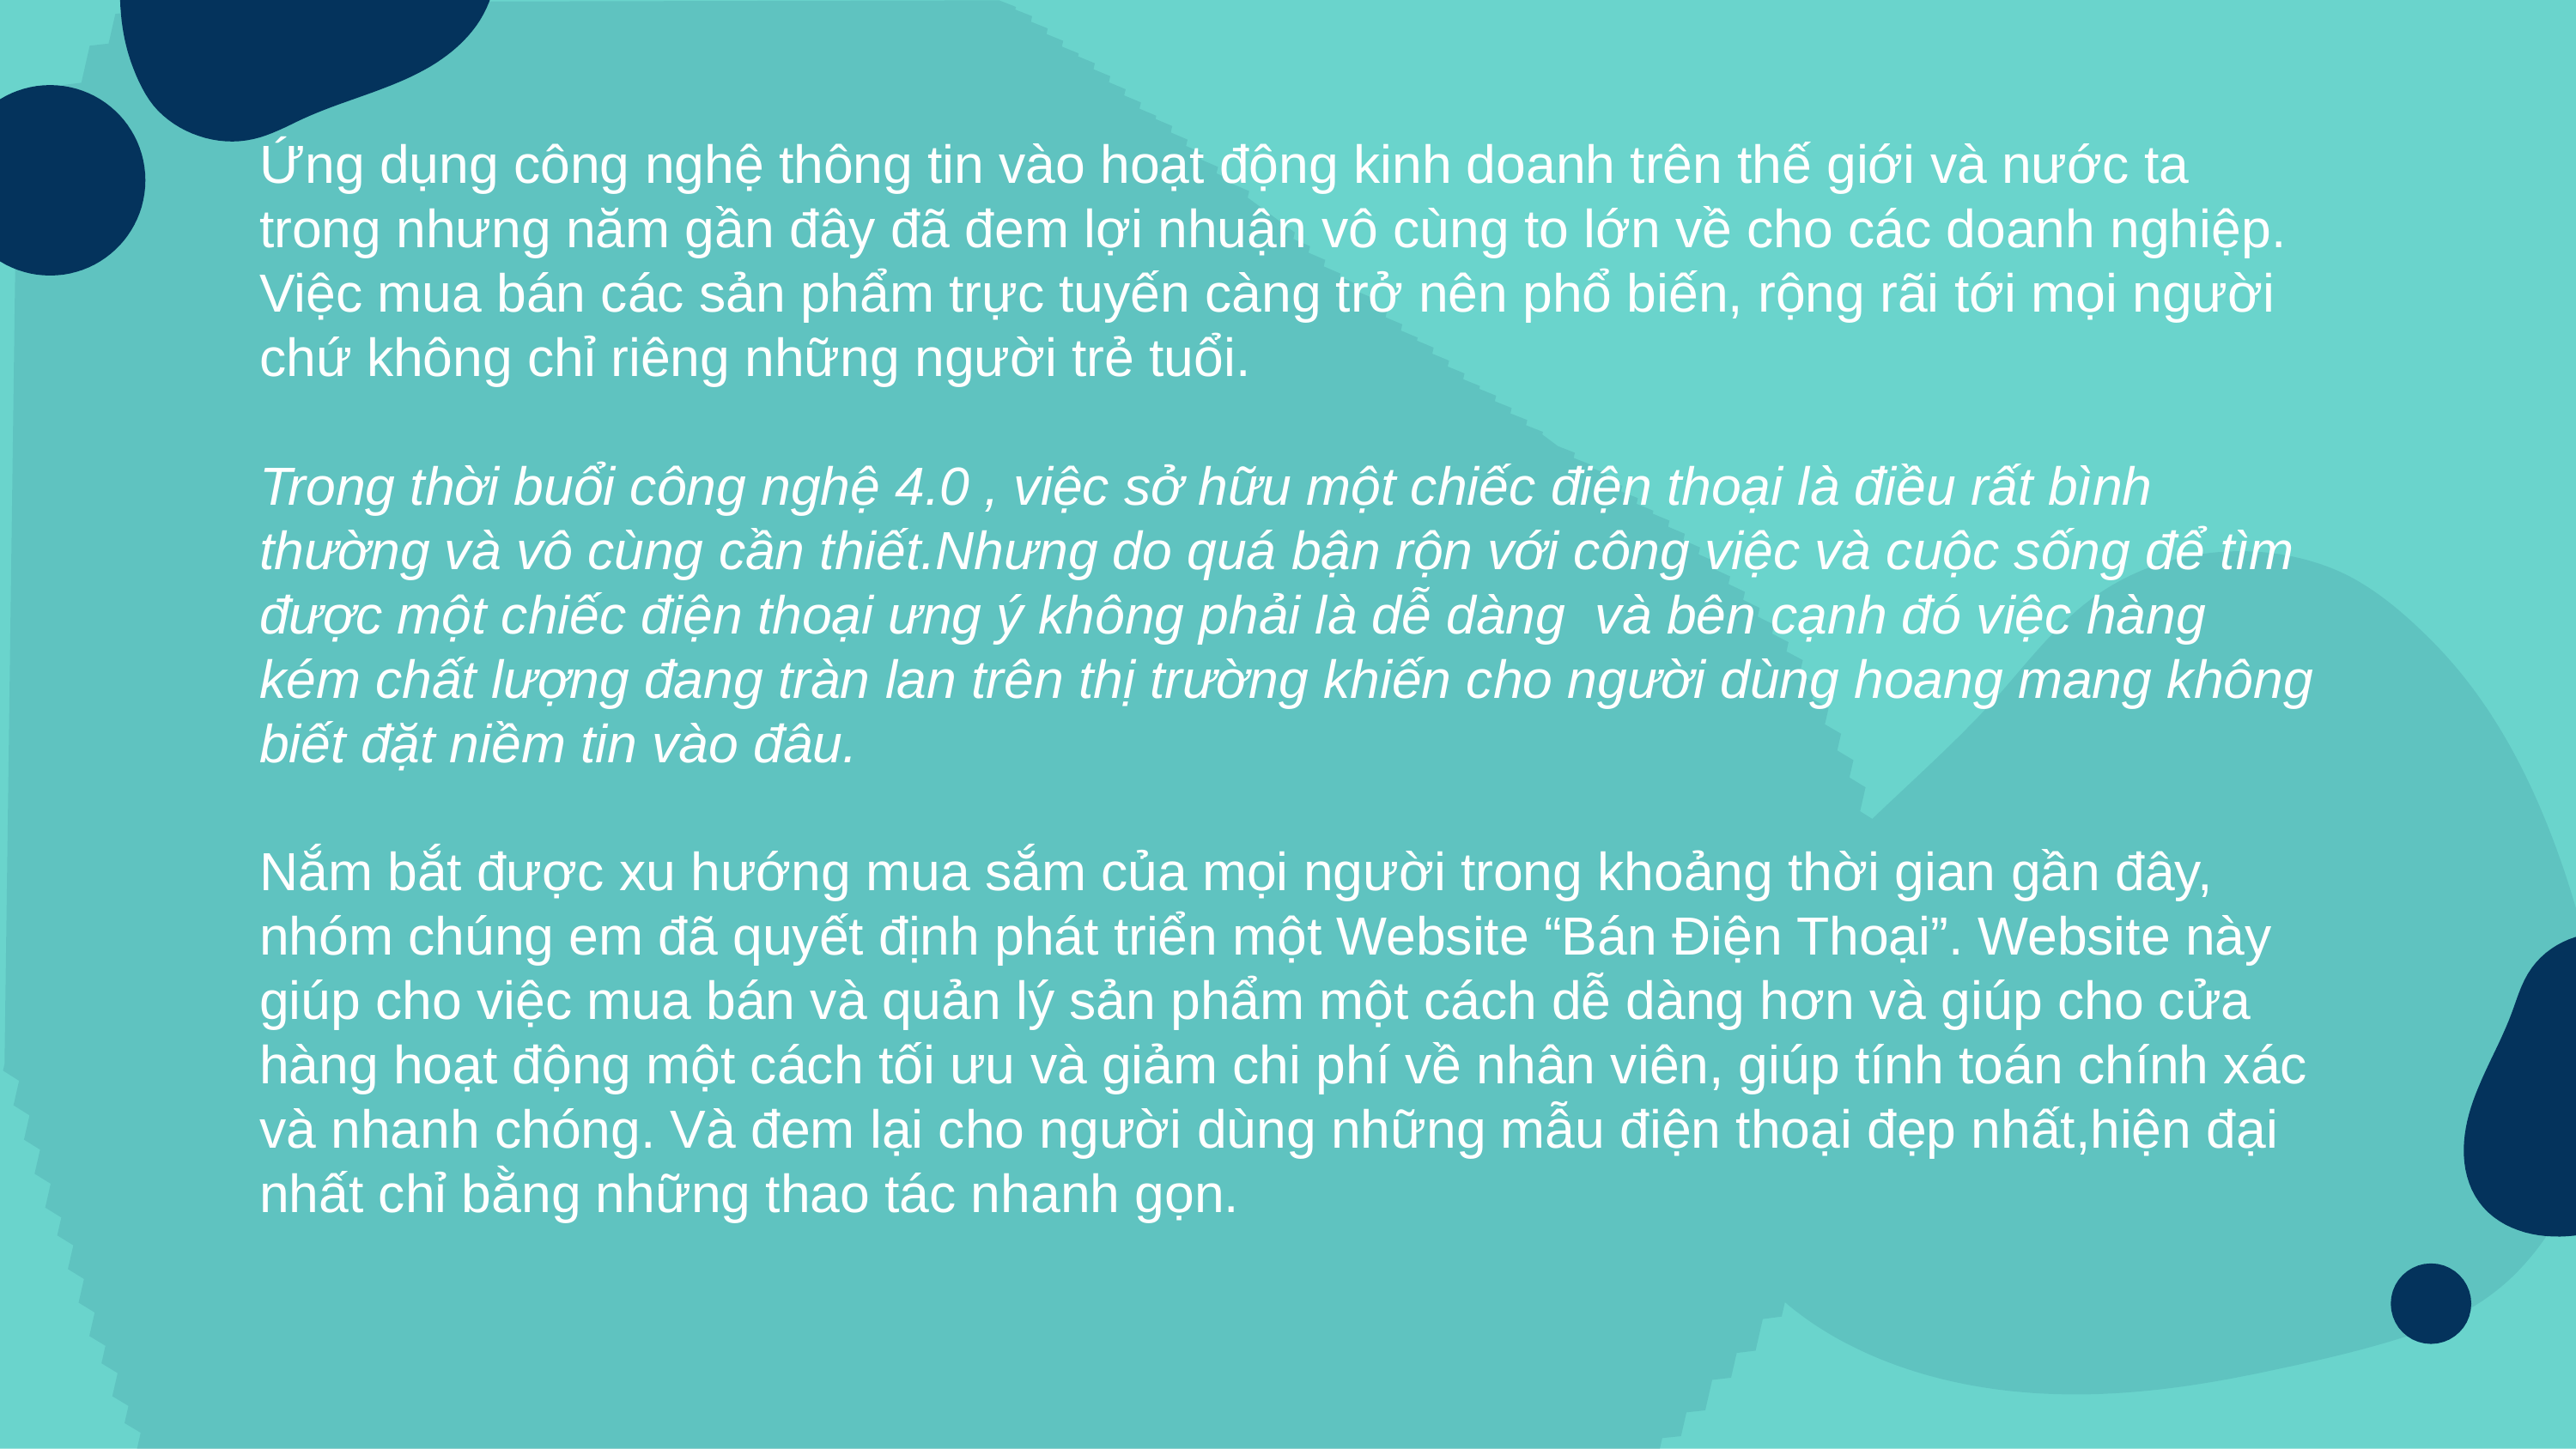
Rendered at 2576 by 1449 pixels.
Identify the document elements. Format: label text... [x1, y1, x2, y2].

text_box Ứng dụng công nghệ thông tin vào hoạt động kinh doanh trên thế giới và nước ta trong nhưng năm gần đây đã đem lợi nhuận vô cùng to lớn về cho các doanh nghiệp. Việc mua bán các sản phẩm trực tuyến càng trở nên phổ biến, rộng rãi tới mọi người chứ không chỉ riêng những người trẻ tuổi. Trong thời buổi công nghệ 4.0 , việc sở hữu một chiếc điện thoại là điều rất bình thường và vô cùng cần thiết.Nhưng do quá bận rộn với công việc và cuộc sống để tìm được một chiếc điện thoại ưng ý không phải là dễ dàng và bên cạnh đó việc hàng kém chất lượng đang tràn lan trên thị trường khiến cho người dùng hoang mang không biết đặt niềm tin vào đâu. Nắm bắt được xu hướng mua sắm của mọi người trong khoảng thời gian gần đây, nhóm chúng em đã quyết định phát triển một Website “Bán Điện Thoại”. Website này giúp cho việc mua bán và quản lý sản phẩm một cách dễ dàng hơn và giúp cho cửa hàng hoạt động một cách tối ưu và giảm chi phí về nhân viên, giúp tính toán chính xác và nhanh chóng. Và đem lại cho người dùng những mẫu điện thoại đẹp nhất,hiện đại nhất chỉ bằng những thao tác nhanh gọn. [246, 123, 2330, 1230]
